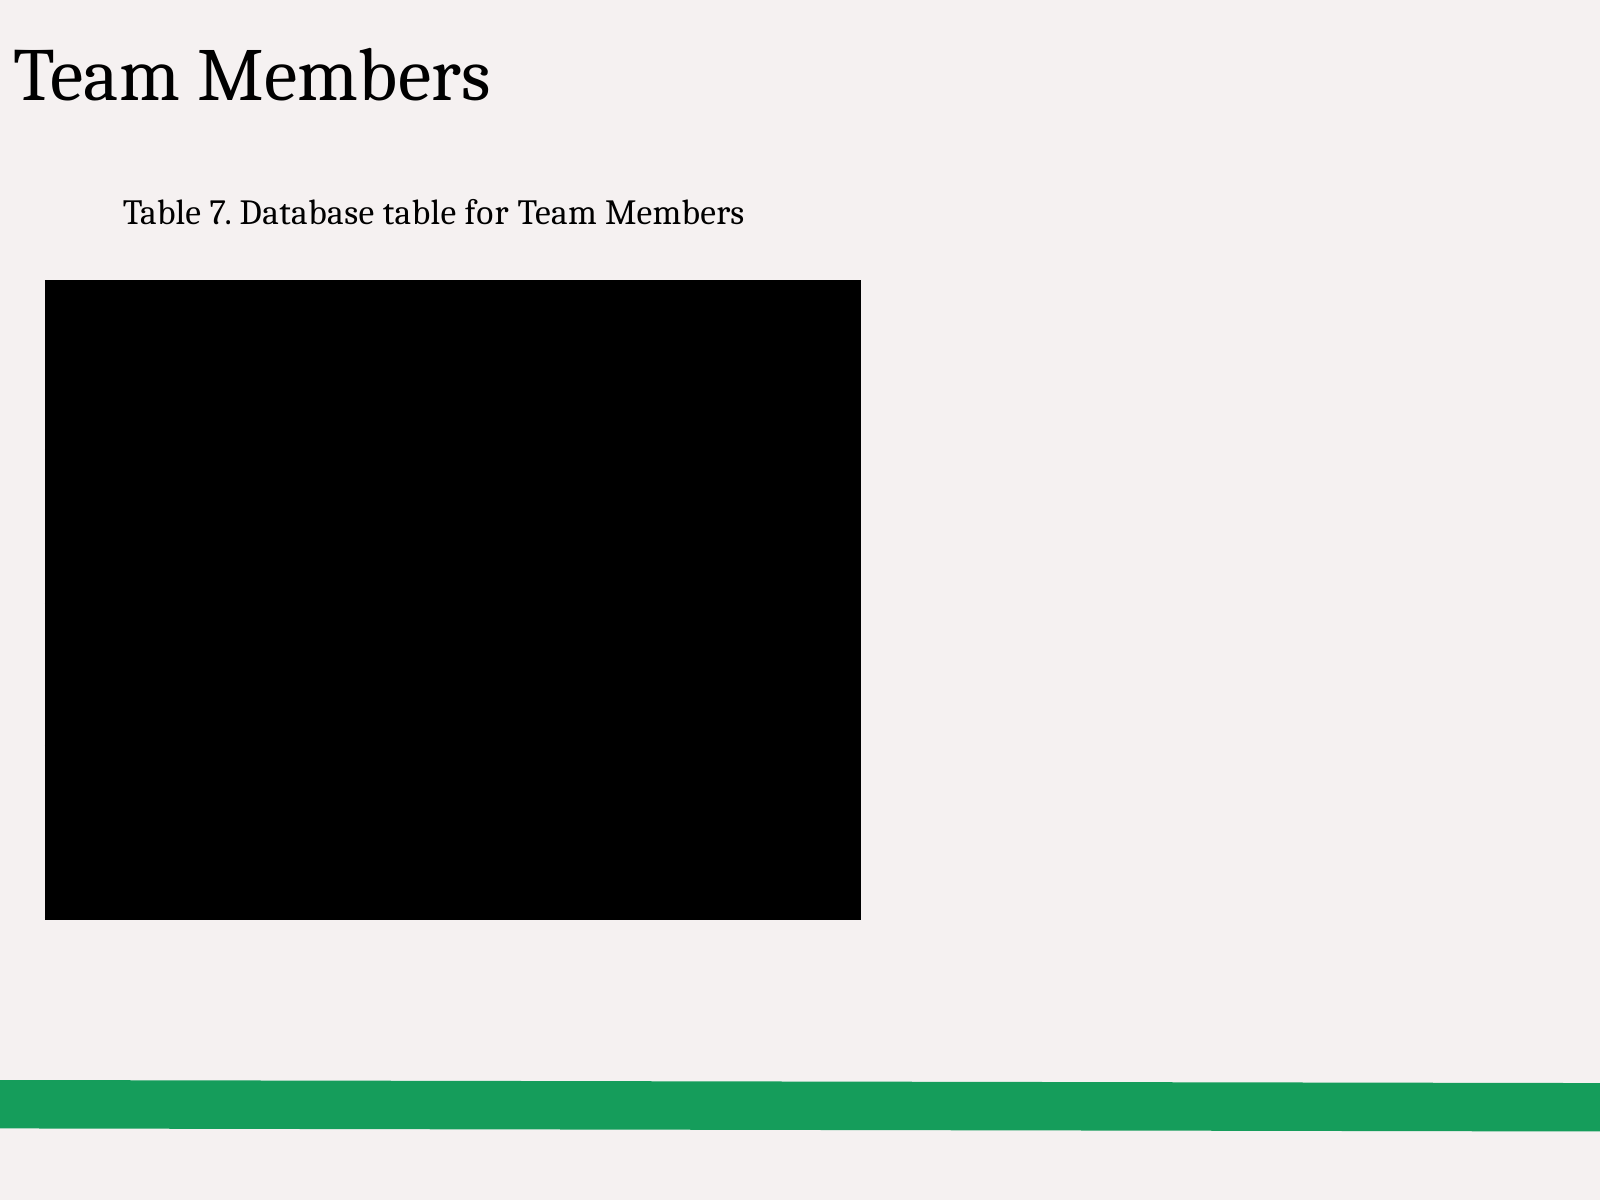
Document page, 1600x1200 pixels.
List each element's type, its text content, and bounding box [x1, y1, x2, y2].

text_box Table 7. Database table for Team Members [120, 186, 785, 232]
text_box [0, 1080, 1600, 1132]
title Team Members [11, 23, 519, 227]
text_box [44, 279, 861, 921]
